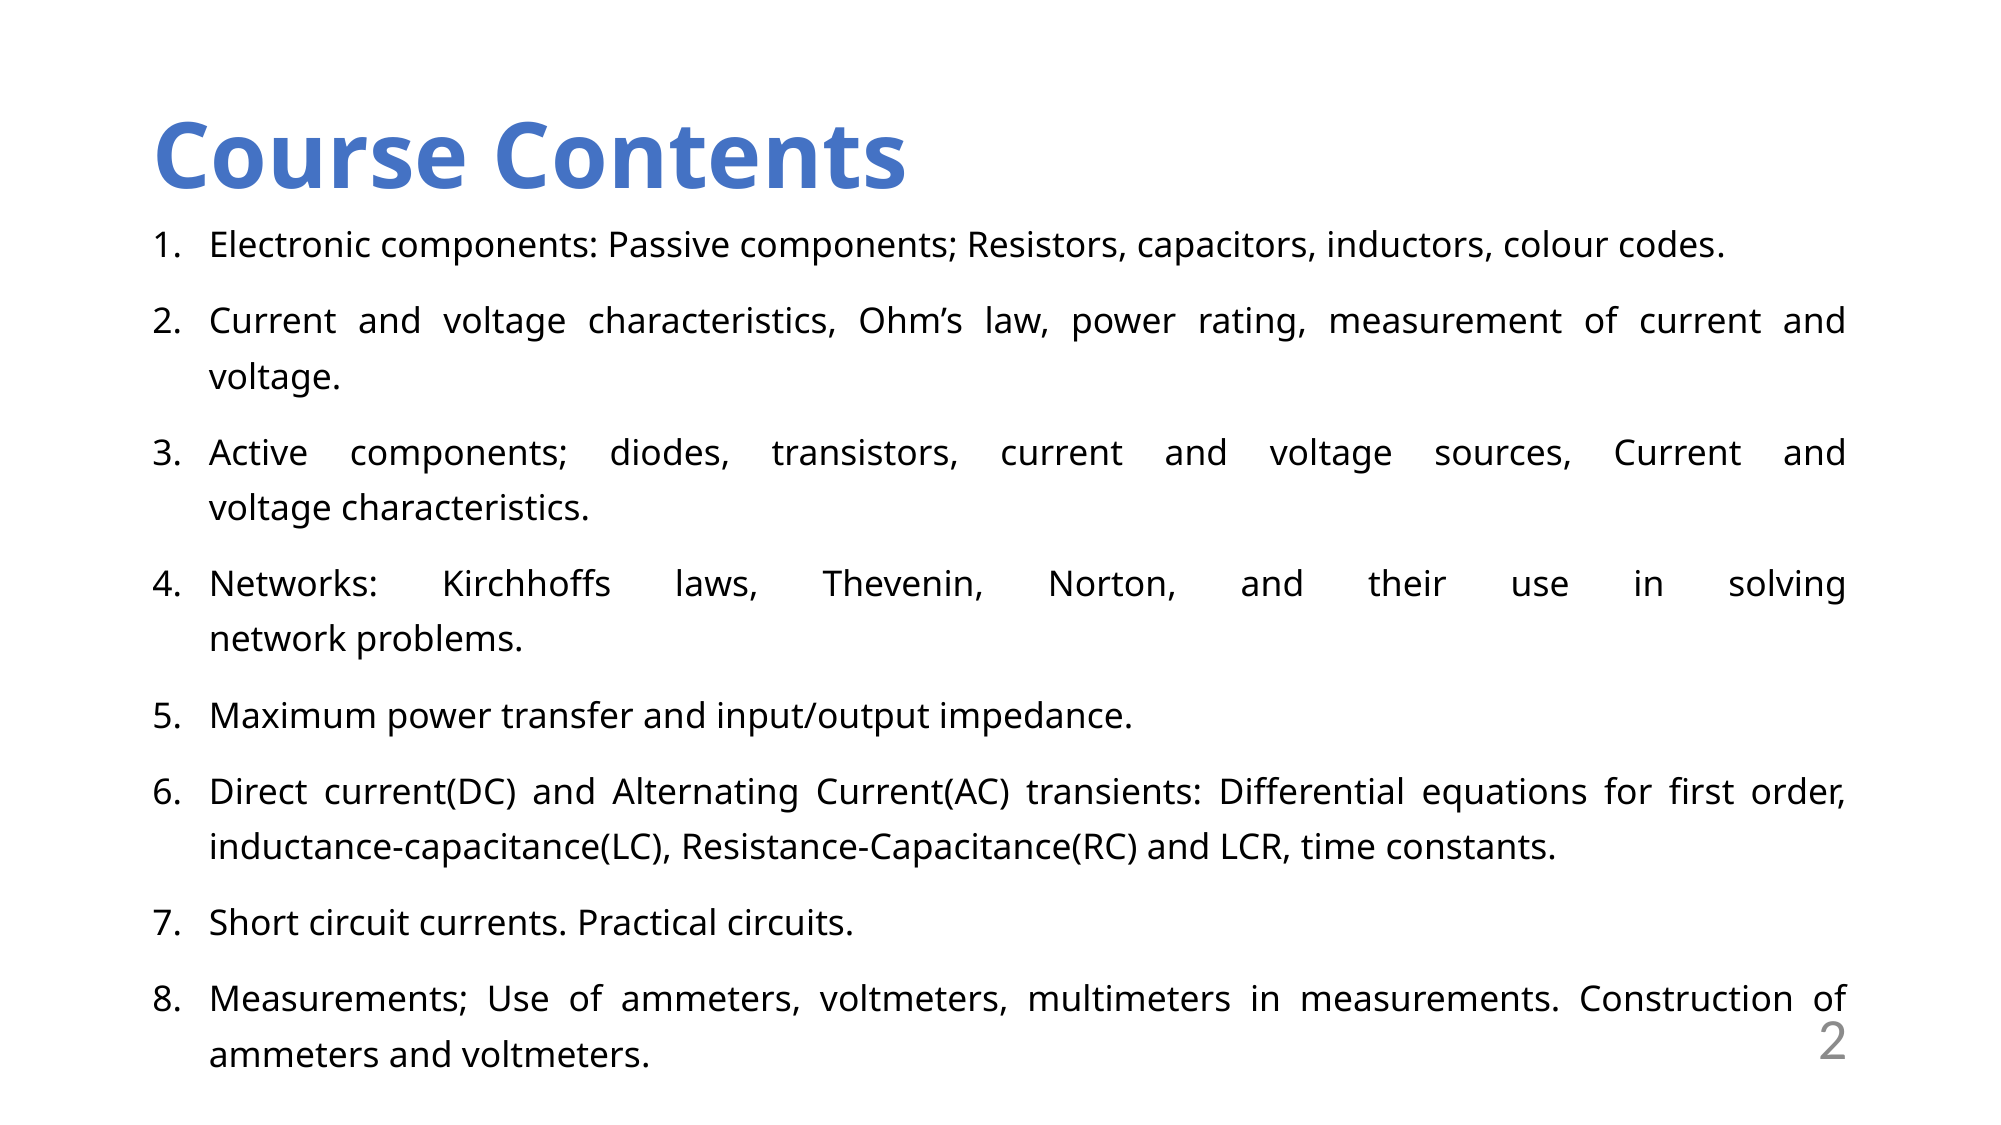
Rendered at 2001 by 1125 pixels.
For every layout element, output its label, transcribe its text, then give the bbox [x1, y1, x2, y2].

title Course Contents [137, 50, 1863, 202]
slide_number 2 [1412, 1006, 1863, 1067]
list Electronic components: Passive components; Resistors, capacitors, inductors, colour codes. Current and voltage characteristics, Ohm’s law, power rating, measurement of current and voltage. Active components; diodes, transistors, current and voltage sources, Current and voltage characteristics. Networks: Kirchhoffs laws, Thevenin, Norton, and their use in solving network problems. Maximum power transfer and input/output impedance. Direct current(DC) and Alternating Current(AC) transients: Differential equations for first order, inductance-capacitance(LC), Resistance-Capacitance(RC) and LCR, time constants. Short circuit currents. Practical circuits. Measurements; Use of ammeters, voltmeters, multimeters in measurements. Construction of ammeters and voltmeters. [137, 202, 1863, 1031]
